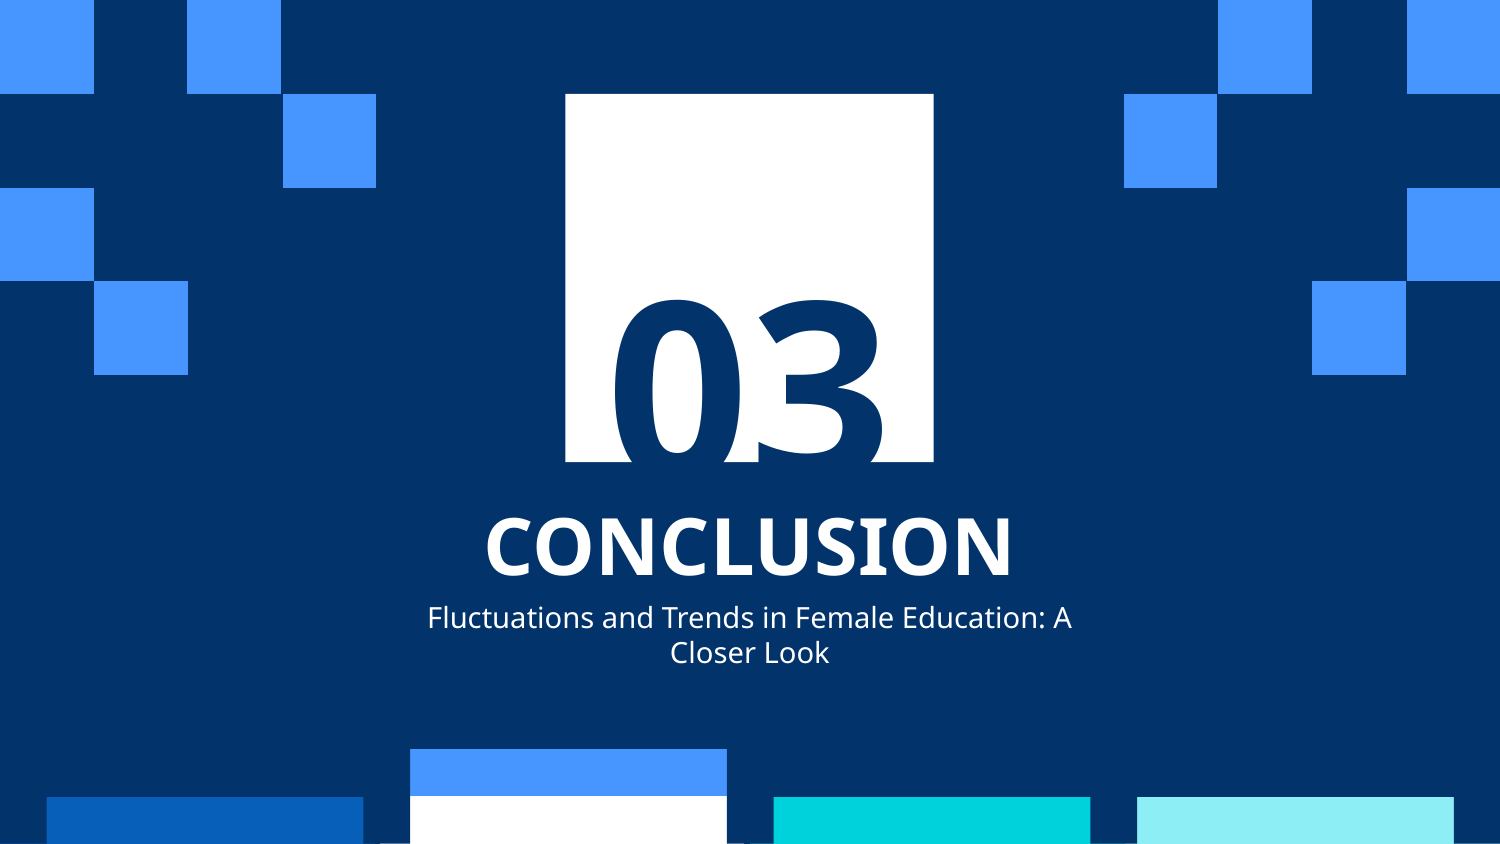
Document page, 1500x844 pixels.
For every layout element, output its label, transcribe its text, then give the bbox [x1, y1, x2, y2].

title 03 [562, 300, 938, 462]
title CONCLUSION [344, 493, 1156, 594]
subtitle Fluctuations and Trends in Female Education: A Closer Look [410, 584, 1090, 684]
